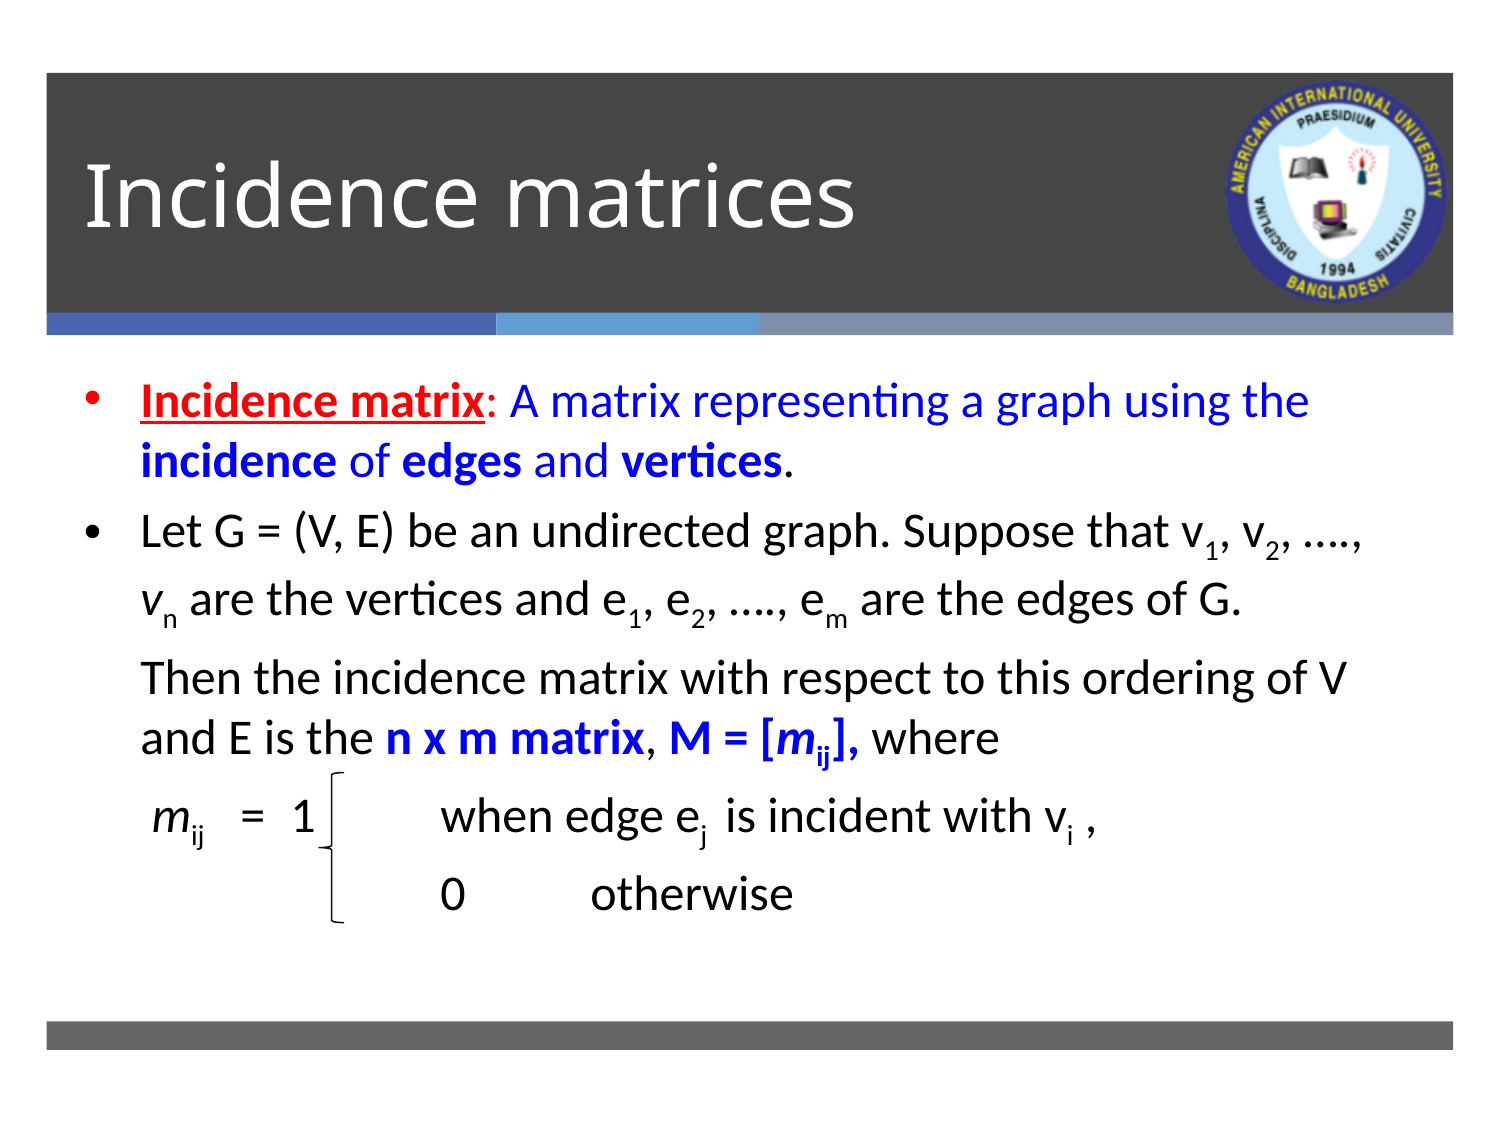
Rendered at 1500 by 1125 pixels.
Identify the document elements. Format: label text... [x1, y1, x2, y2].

title Incidence matrices [69, 73, 1351, 253]
text_box Incidence matrix: A matrix representing a graph using the incidence of edges and vertices. Let G = (V, E) be an undirected graph. Suppose that v1, v2, …., vn are the vertices and e1, e2, …., em are the edges of G. Then the incidence matrix with respect to this ordering of V and E is the n x m matrix, M = [mij], where mij = 1 when edge ej is incident with vi , 0 otherwise [69, 360, 1419, 1103]
text_box [319, 772, 345, 923]
picture [1220, 75, 1454, 310]
